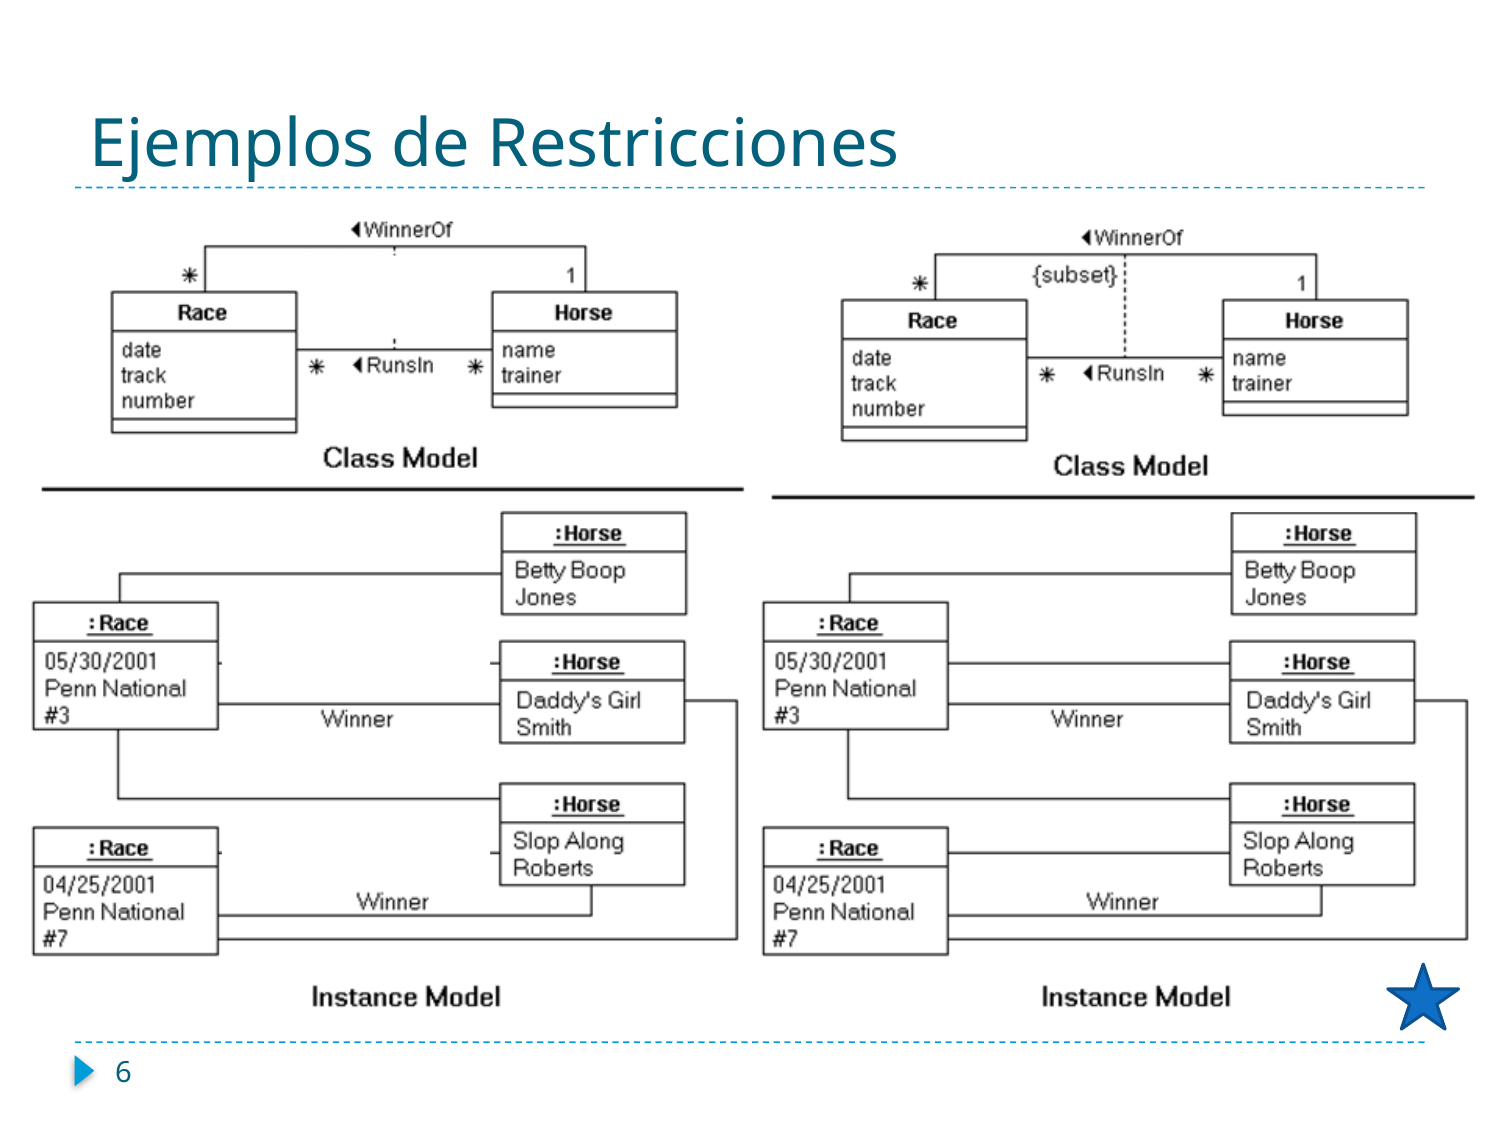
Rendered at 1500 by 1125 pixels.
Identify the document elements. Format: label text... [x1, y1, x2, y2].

slide_number 6 [100, 1045, 426, 1106]
title Ejemplos de Restricciones [75, 24, 1425, 188]
picture [15, 200, 1500, 1030]
